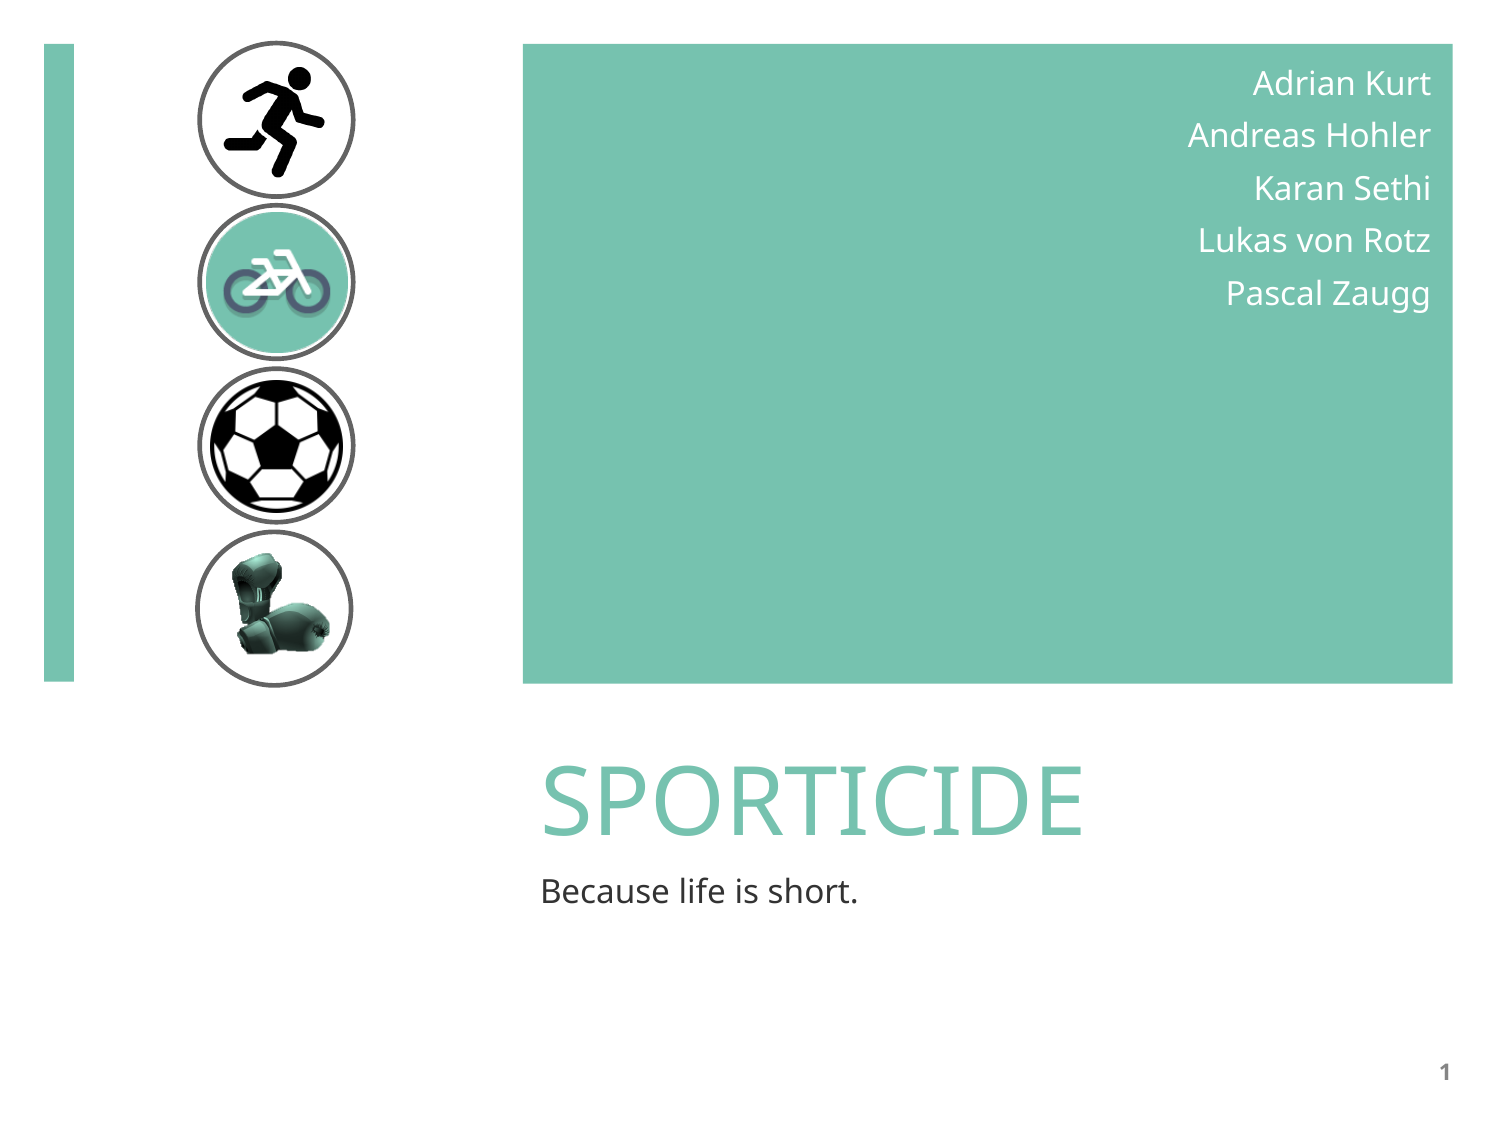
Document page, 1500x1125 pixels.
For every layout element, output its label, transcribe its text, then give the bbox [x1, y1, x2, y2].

title SPORTICIDE [525, 690, 1421, 862]
text_box [345, 576, 353, 641]
picture [210, 380, 343, 513]
text_box [224, 178, 329, 198]
subtitle Because life is short. [525, 862, 1421, 965]
text_box [198, 249, 206, 316]
text_box [246, 354, 307, 360]
text_box [244, 204, 309, 211]
picture [224, 546, 345, 667]
text_box [228, 530, 321, 546]
text_box [343, 405, 355, 486]
text_box [198, 405, 210, 486]
text_box [237, 513, 316, 524]
text_box [348, 251, 355, 313]
picture [219, 67, 330, 178]
text_box [196, 549, 326, 687]
picture [206, 211, 348, 354]
text_box Adrian Kurt Andreas Hohler Karan Sethi Lukas von Rotz Pascal Zaugg [1010, 54, 1447, 319]
text_box [234, 367, 319, 380]
slide_number 1 [1354, 1042, 1467, 1103]
text_box [198, 42, 355, 177]
